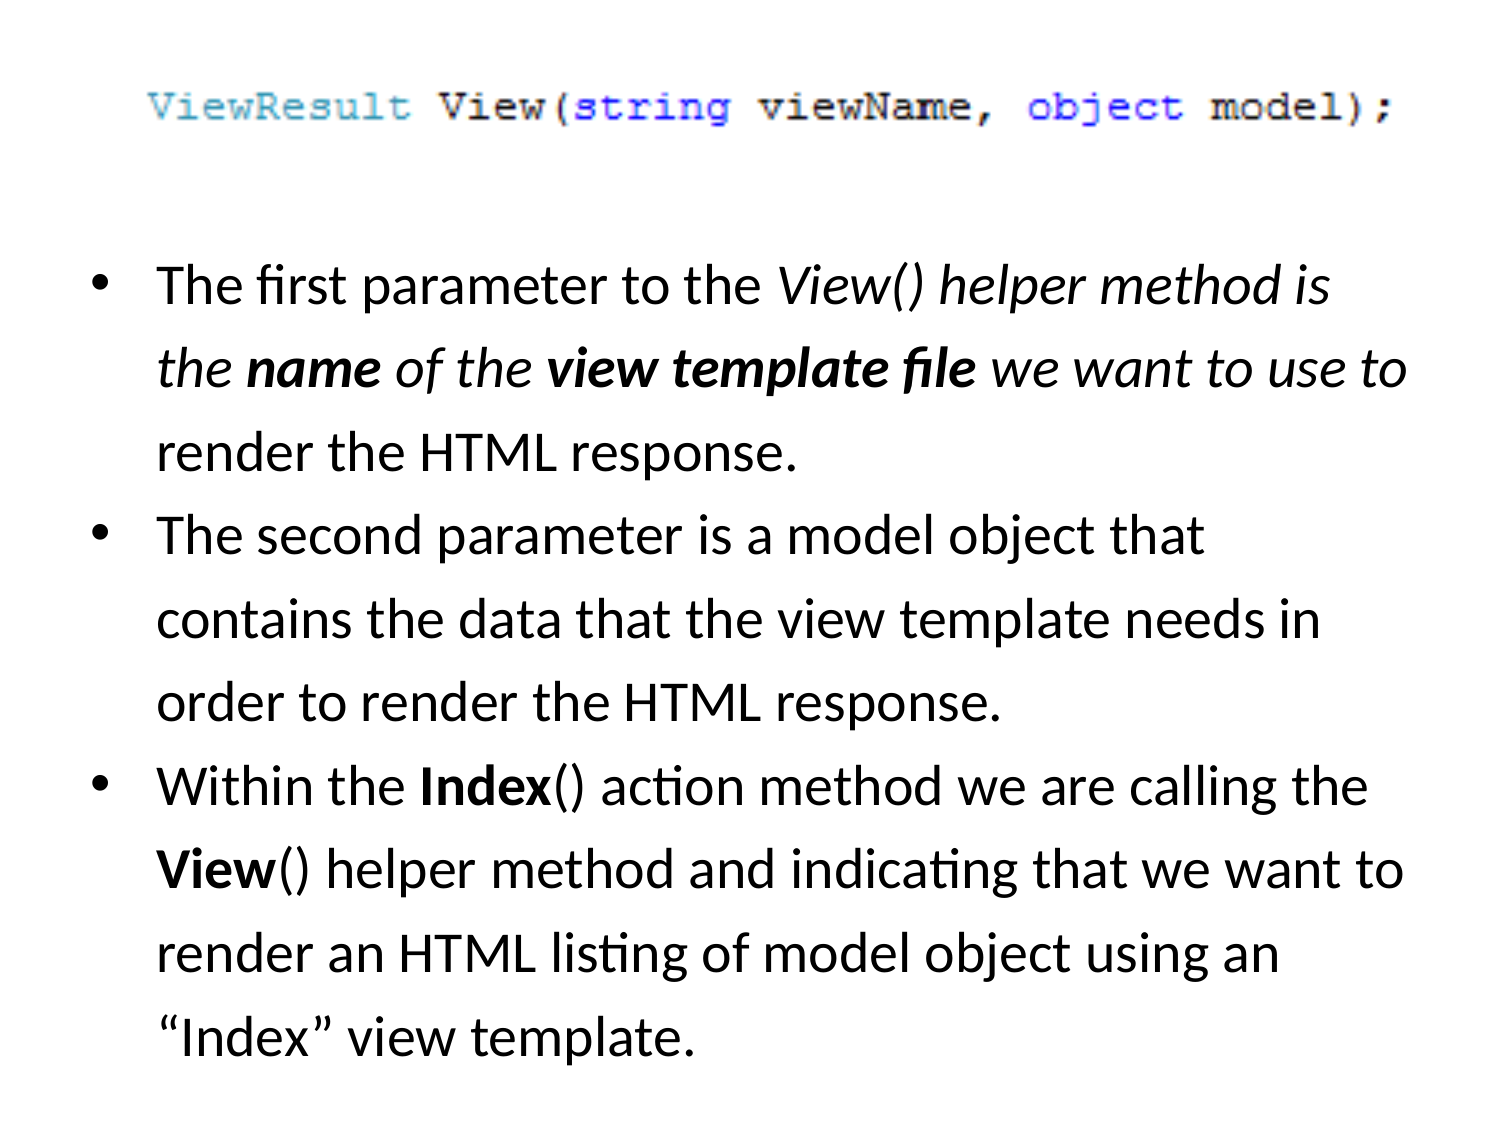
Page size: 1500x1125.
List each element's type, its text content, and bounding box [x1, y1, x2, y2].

text_box The first parameter to the View() helper method is the name of the view template file we want to use to render the HTML response. The second parameter is a model object that contains the data that the view template needs in order to render the HTML response. Within the Index() action method we are calling the View() helper method and indicating that we want to render an HTML listing of model object using an “Index” view template. [74, 224, 1425, 1075]
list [99, 37, 1476, 164]
